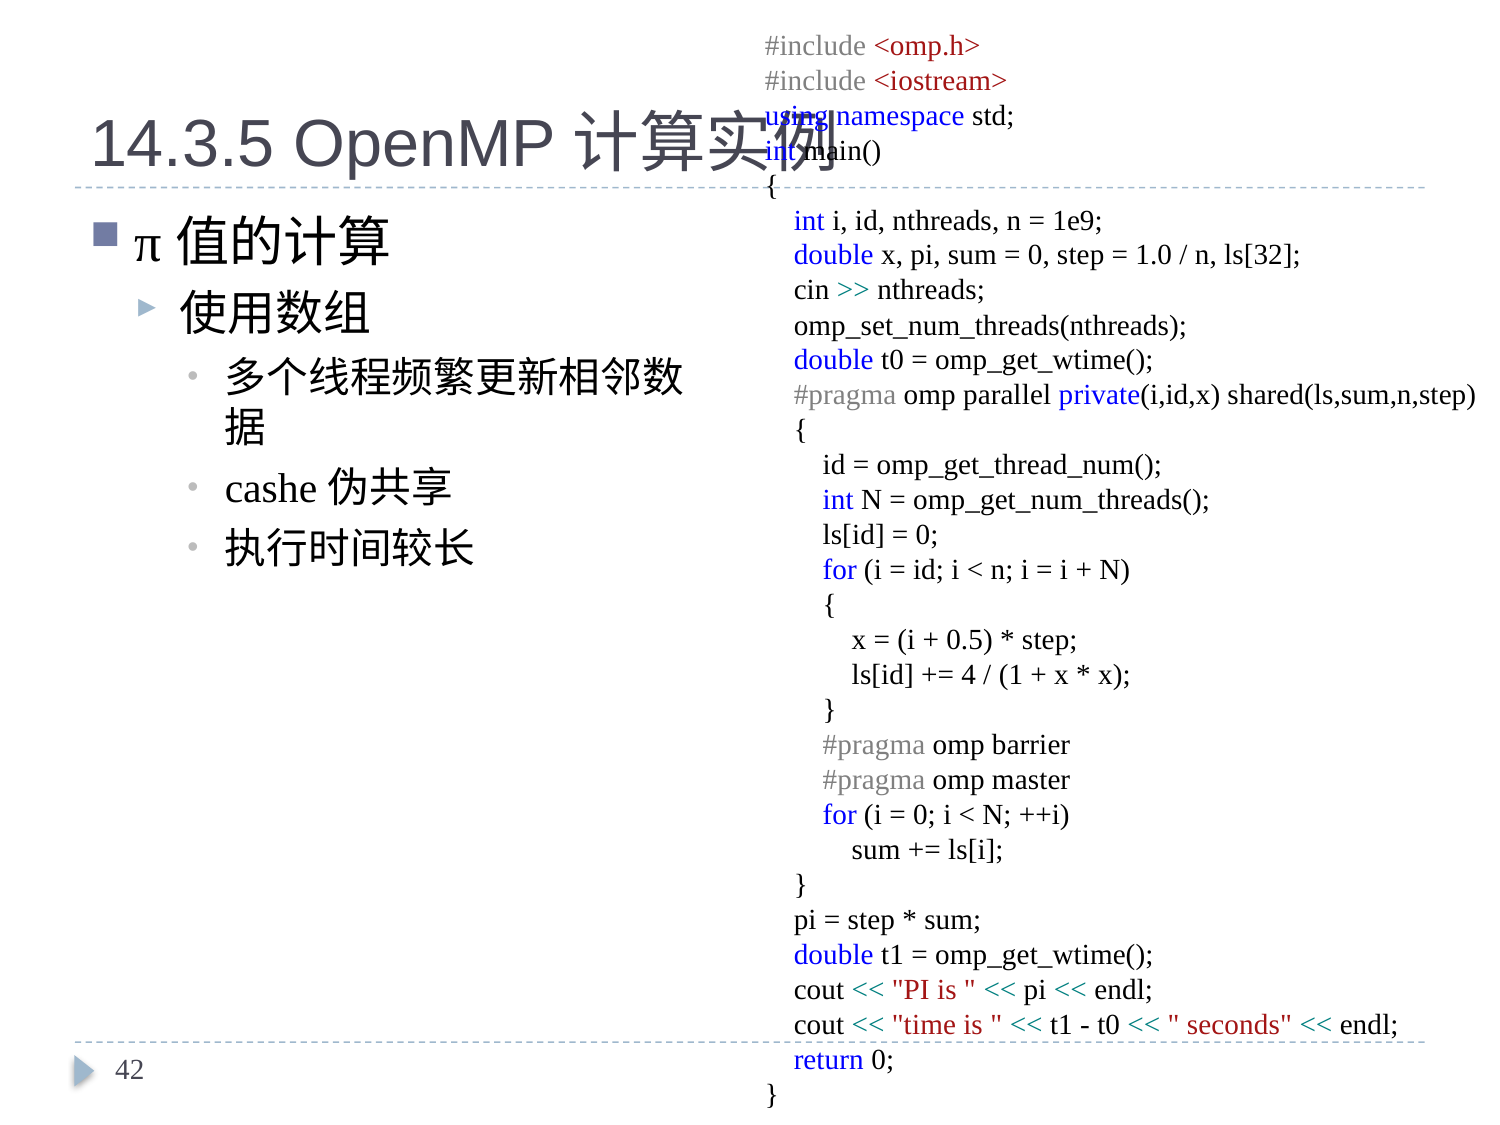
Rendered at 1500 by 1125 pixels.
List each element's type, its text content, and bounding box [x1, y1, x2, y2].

slide_number 42 [100, 1042, 426, 1103]
list π值的计算 使用数组 多个线程频繁更新相邻数据 cashe伪共享 执行时间较长 [74, 199, 739, 1011]
text_box #include <omp.h> #include <iostream> using namespace std; int main() { int i, id, nthreads, n = 1e9; double x, pi, sum = 0, step = 1.0 / n, ls[32]; cin >> nthreads; omp_set_num_threads(nthreads); double t0 = omp_get_wtime(); #pragma omp parallel private(i,id,x) shared(ls,sum,n,step) { id = omp_get_thread_num(); int N = omp_get_num_threads(); ls[id] = 0; for (i = id; i < n; i = i + N) { x = (i + 0.5) * step; ls[id] += 4 / (1 + x * x); } #pragma omp barrier #pragma omp master for (i = 0; i < N; ++i) sum += ls[i]; } pi = step * sum; double t1 = omp_get_wtime(); cout << "PI is " << pi << endl; cout << "time is " << t1 - t0 << " seconds" << endl; return 0; } [749, 18, 1500, 1118]
title 14.3.5 OpenMP计算实例 [74, 24, 749, 188]
